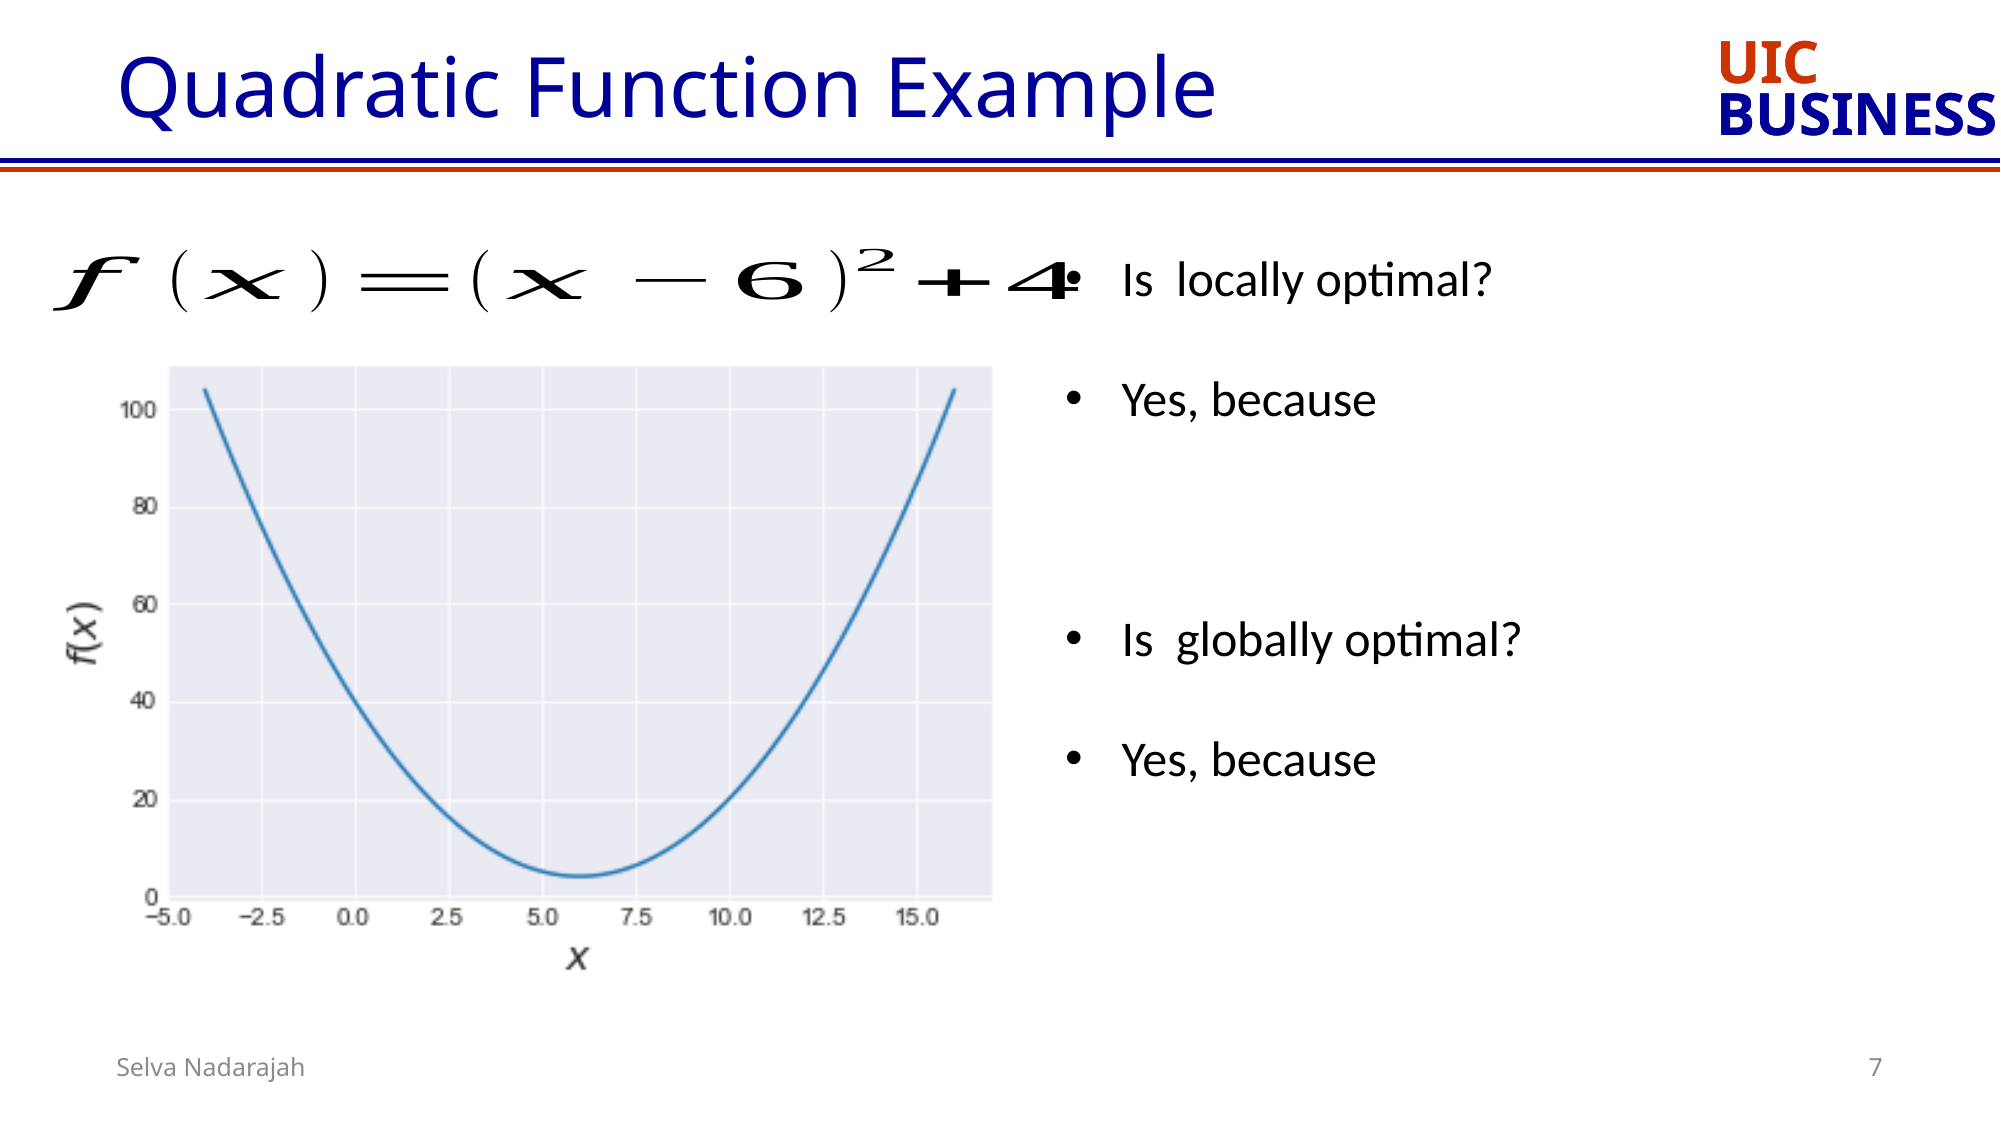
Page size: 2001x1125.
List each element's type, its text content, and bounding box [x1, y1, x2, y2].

picture [35, 281, 1099, 990]
footer Selva Nadarajah [101, 1038, 777, 1099]
list [101, 191, 1898, 1021]
title Quadratic Function Example [101, 19, 1898, 161]
slide_number 7 [1447, 1038, 1898, 1099]
